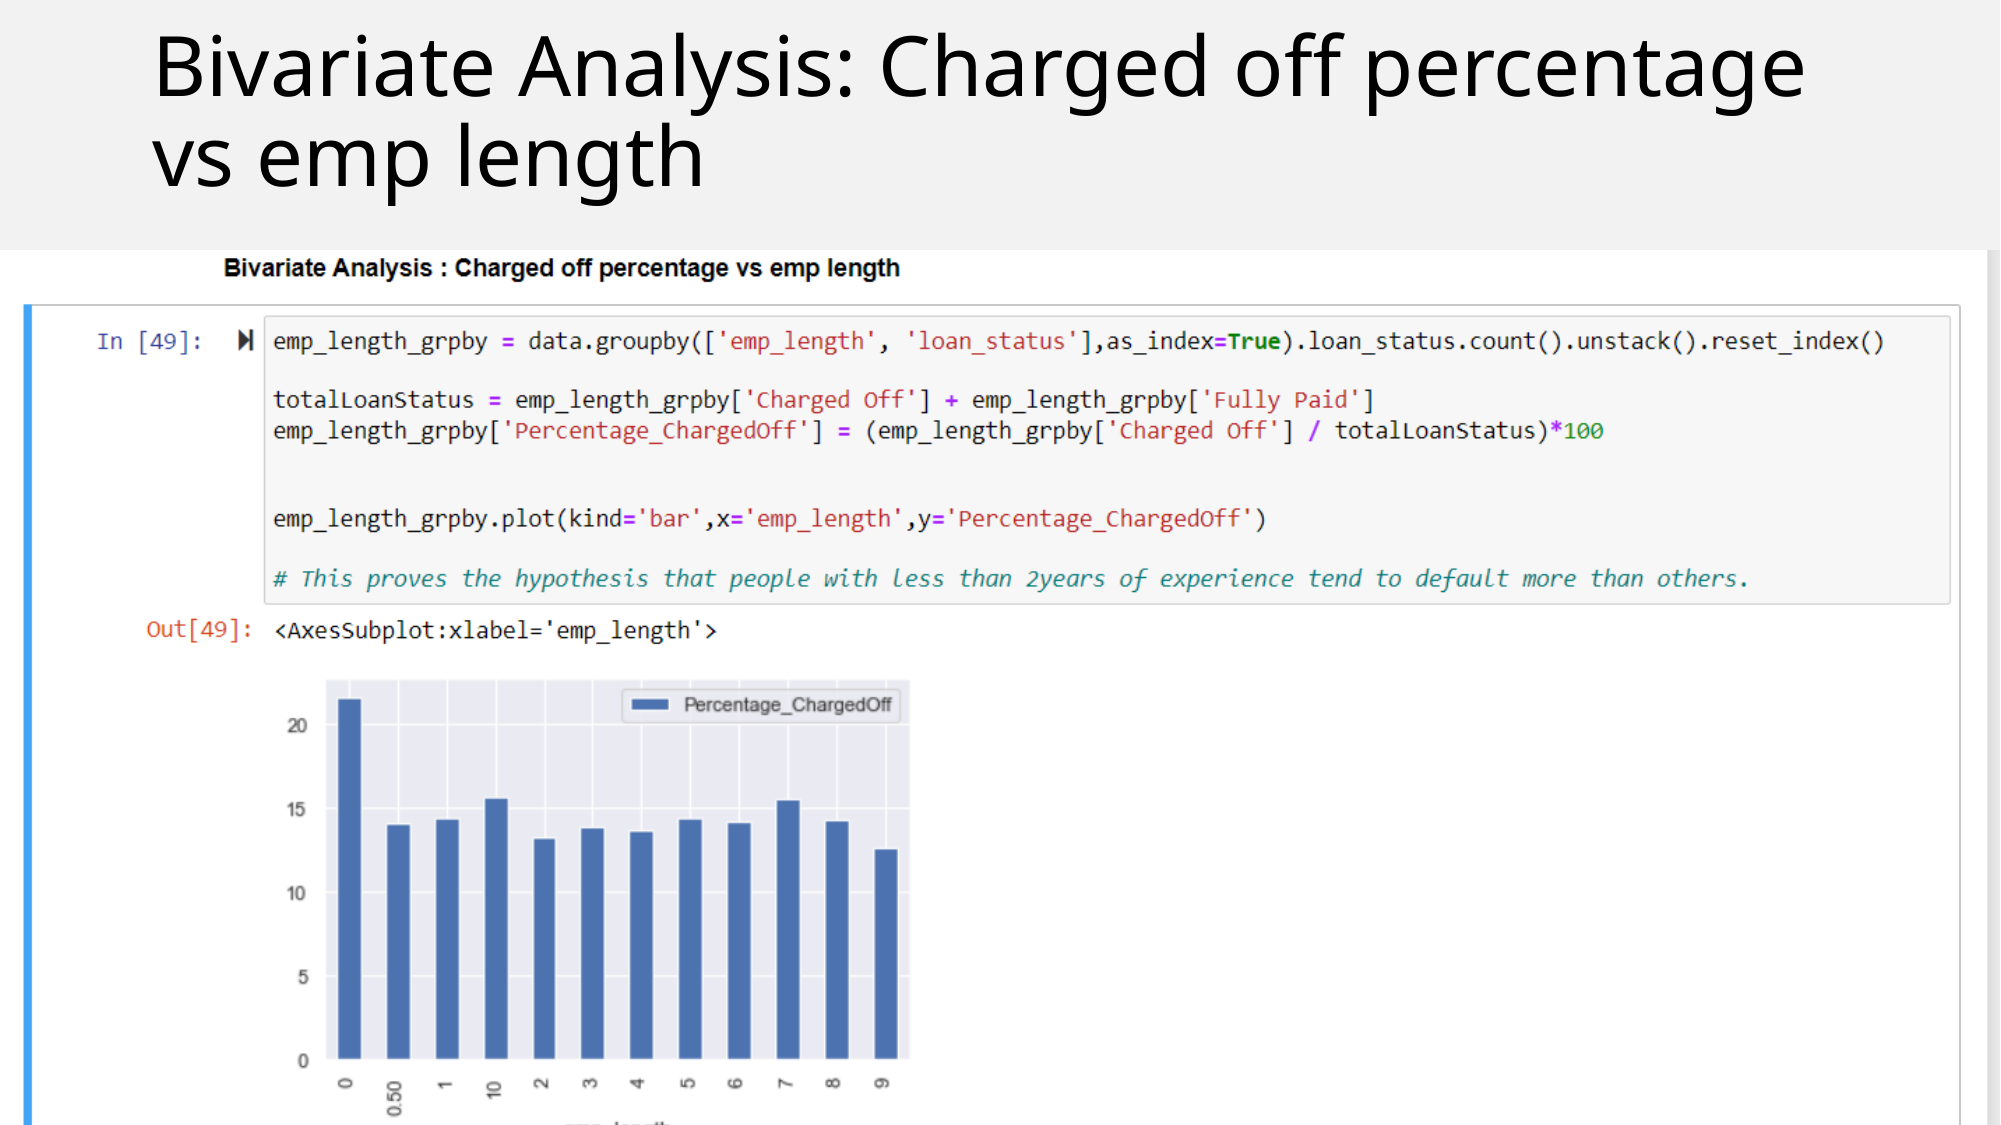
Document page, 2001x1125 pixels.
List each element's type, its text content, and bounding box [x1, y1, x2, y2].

title Bivariate Analysis: Charged off percentage vs emp length [137, 5, 1863, 224]
picture [0, 250, 2000, 1125]
